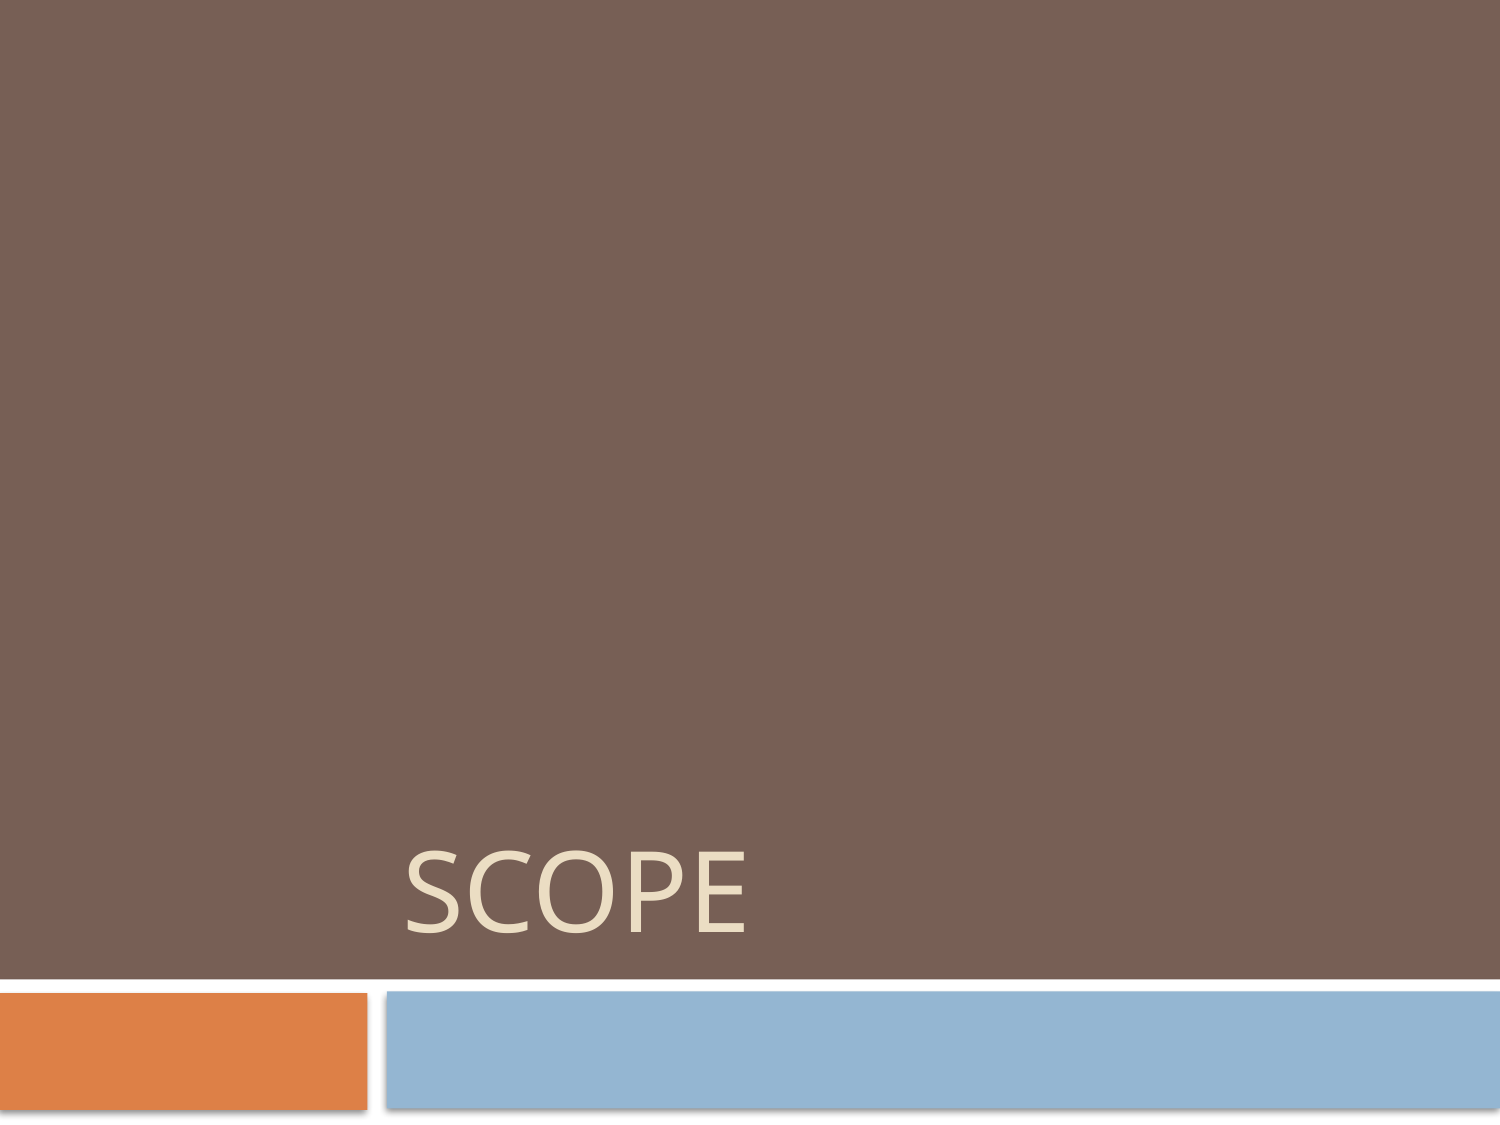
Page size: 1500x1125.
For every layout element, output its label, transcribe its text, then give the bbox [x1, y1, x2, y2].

title SCOPE [387, 662, 1450, 963]
